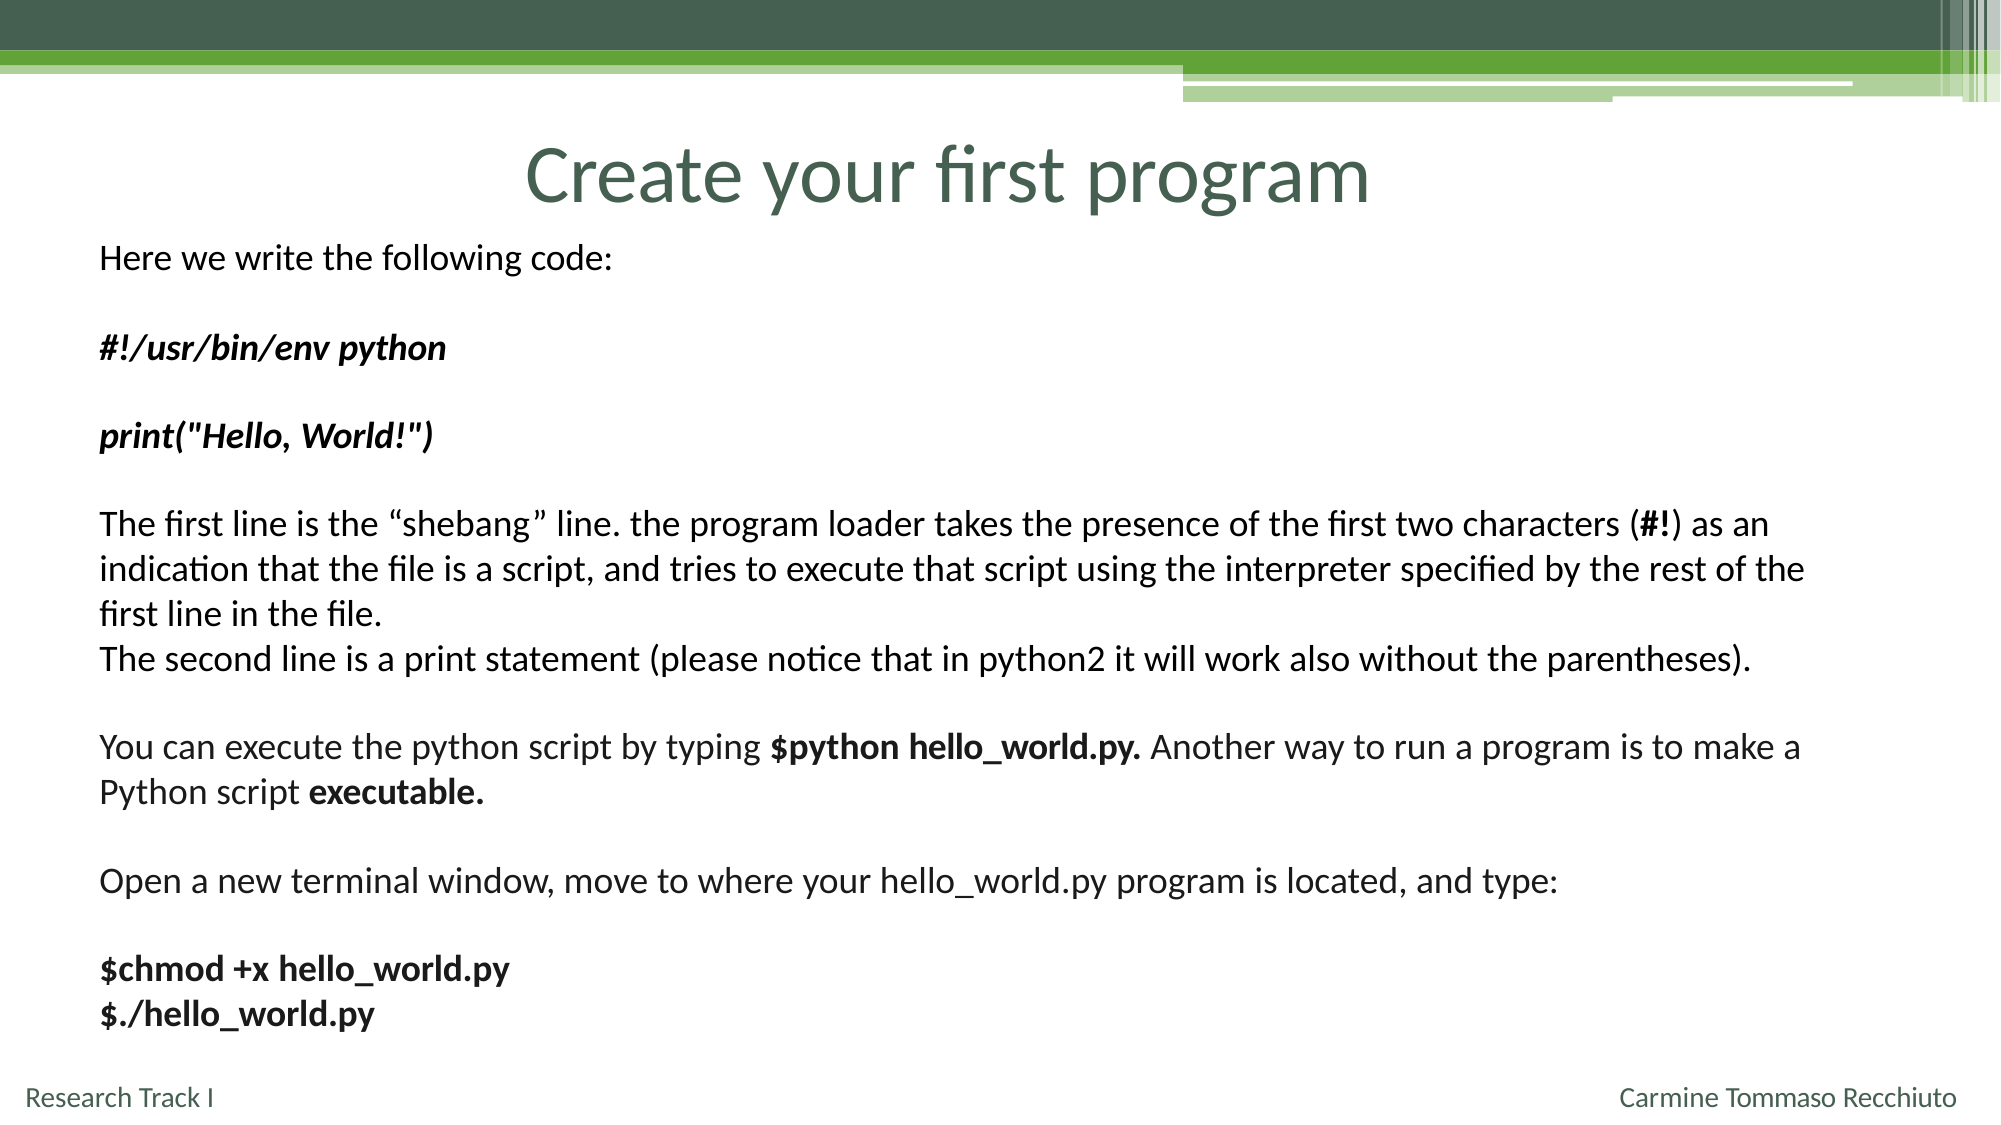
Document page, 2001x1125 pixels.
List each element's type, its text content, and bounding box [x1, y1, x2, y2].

footer Carmine Tommaso Recchiuto [1617, 1083, 1964, 1125]
title Create your first program Here we write the following code: [97, 87, 1903, 308]
slide_number Research Track I [23, 1083, 383, 1125]
text_box #!/usr/bin/env python print("Hello, World!") The first line is the “shebang” line. the program loader takes the presence of the first two characters (#!) as an indication that the file is a script, and tries to execute that script using the interpreter specified by the rest of the first line in the file. The second line is a print statement (please notice that in python2 it will work also without the parentheses). You can execute the python script by typing $python hello_world.py. Another way to run a program is to make a Python script executable. Open a new terminal window, move to where your hello_world.py program is located, and type: $chmod +x hello_world.py $./hello_world.py [97, 321, 1814, 1034]
